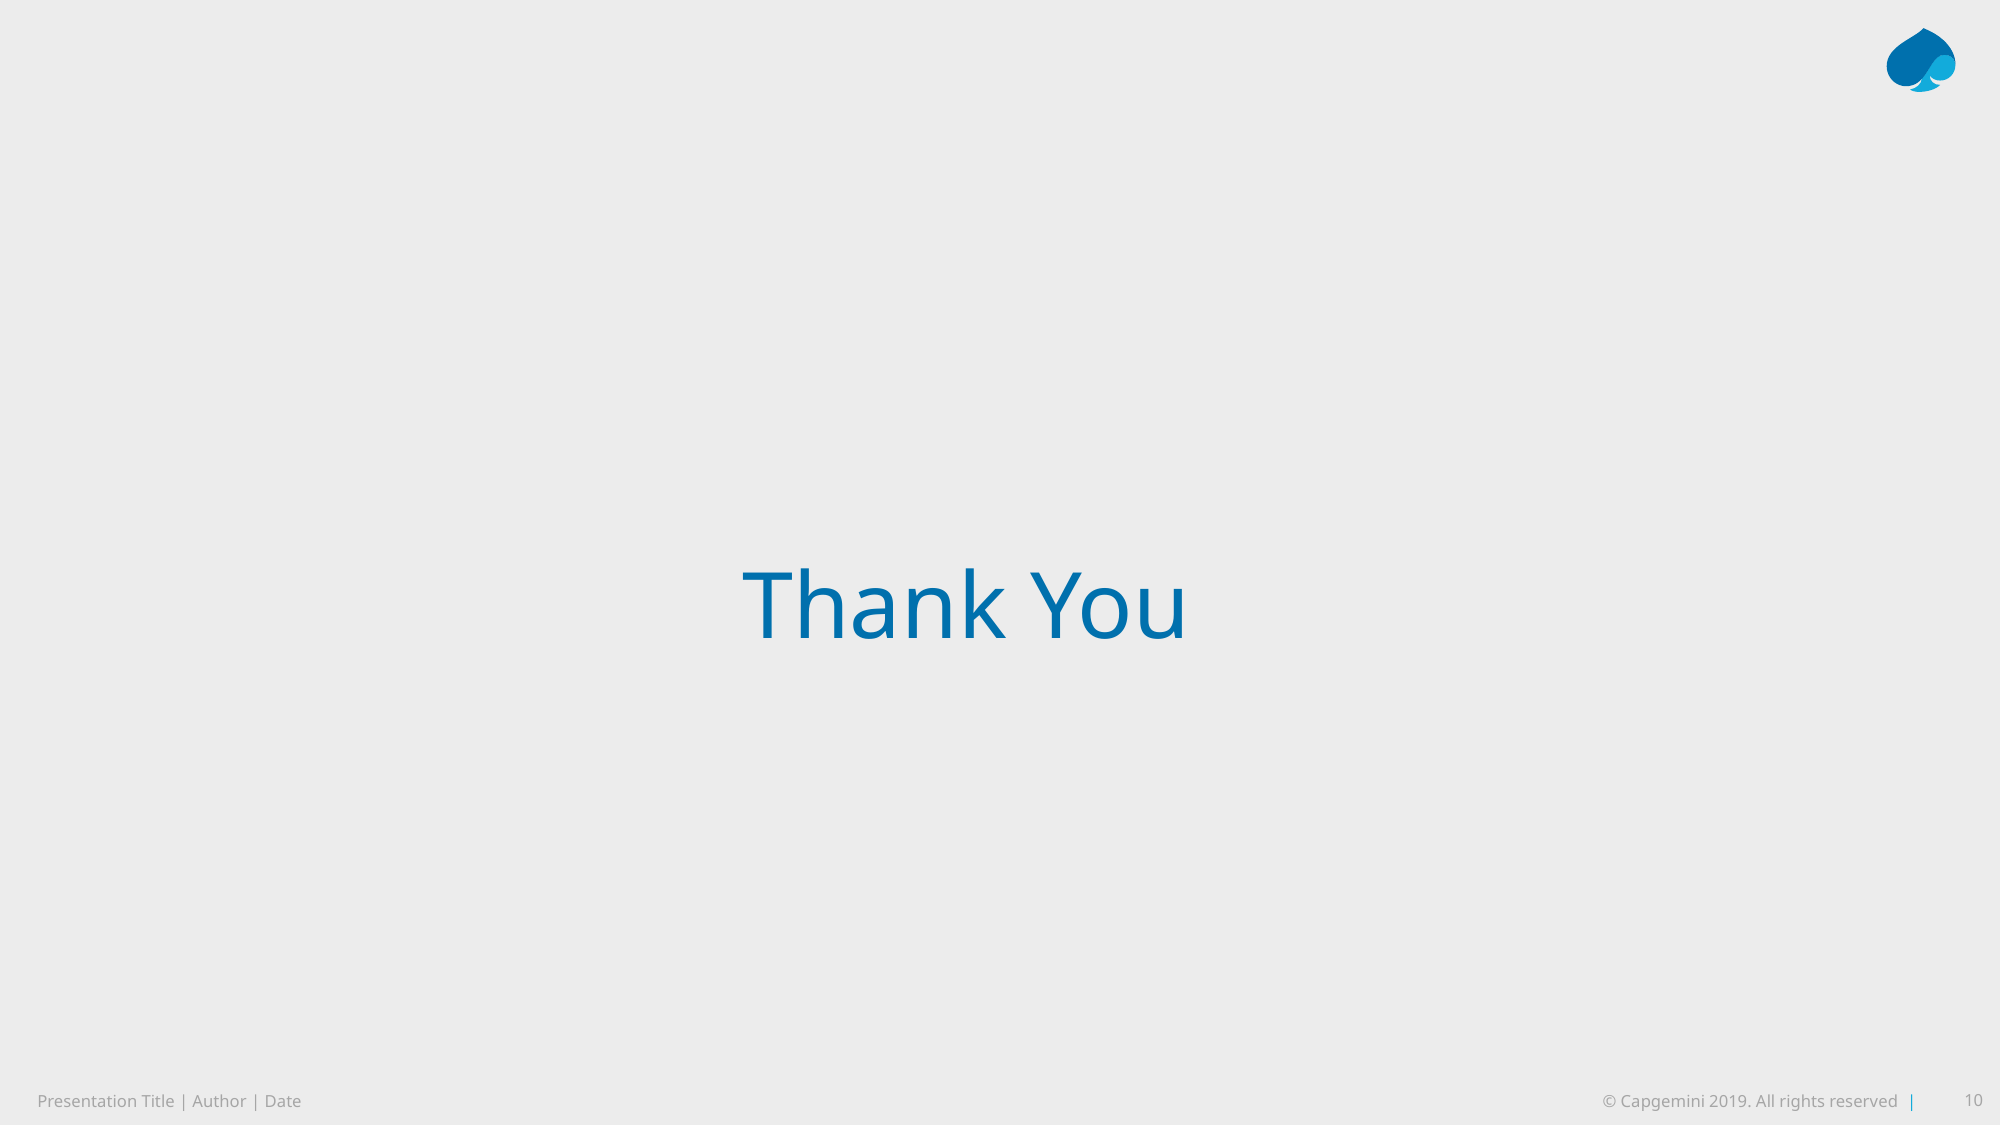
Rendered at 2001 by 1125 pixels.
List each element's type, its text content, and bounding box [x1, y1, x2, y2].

text_box Thank You [74, 237, 1882, 981]
